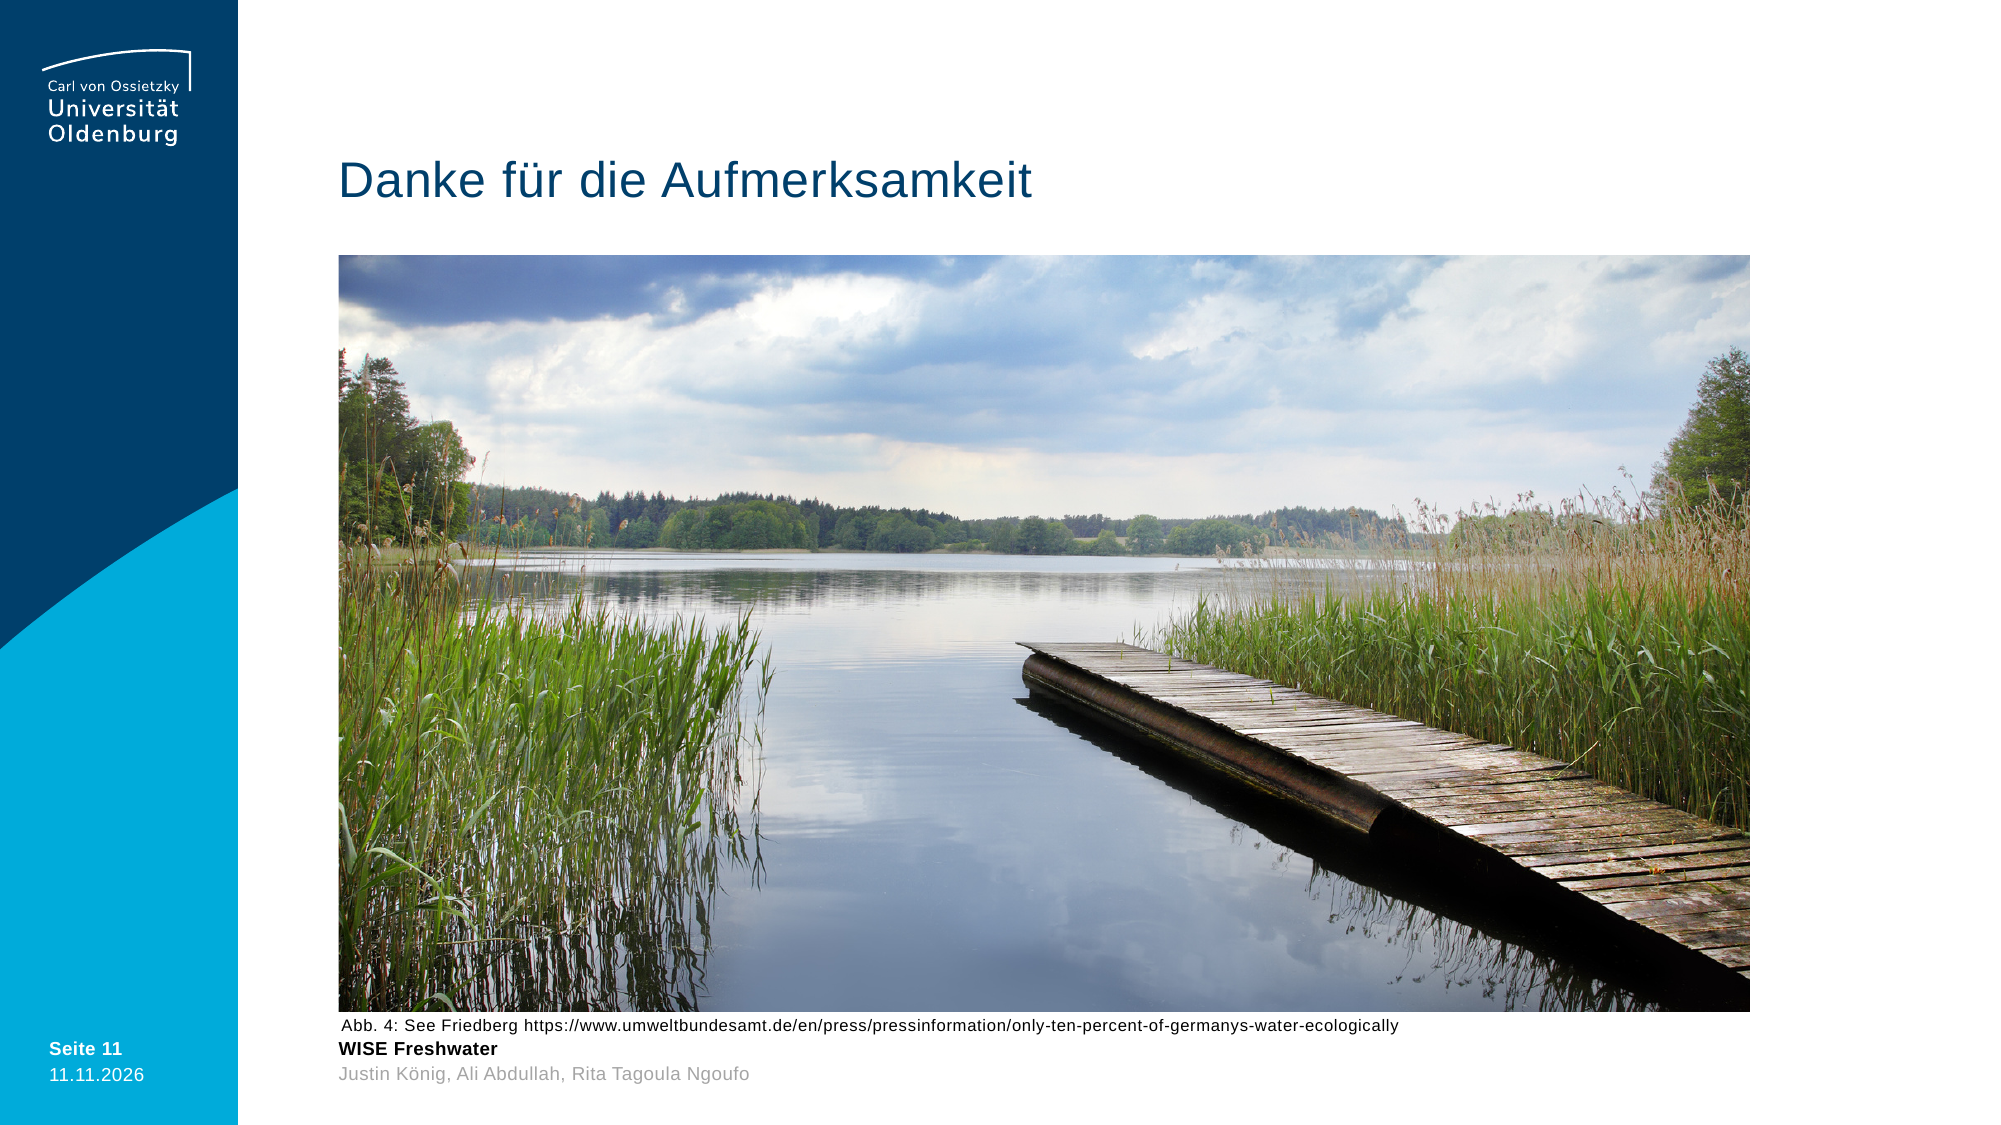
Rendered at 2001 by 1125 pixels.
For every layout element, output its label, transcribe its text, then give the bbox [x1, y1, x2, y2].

text_box Abb. 4: See Friedberg https://www.umweltbundesamt.de/en/press/pressinformation/only-ten-percent-of-germanys-water-ecologically [326, 1005, 1591, 1043]
title Danke für die Aufmerksamkeit [338, 153, 1750, 226]
picture [338, 255, 1751, 1012]
